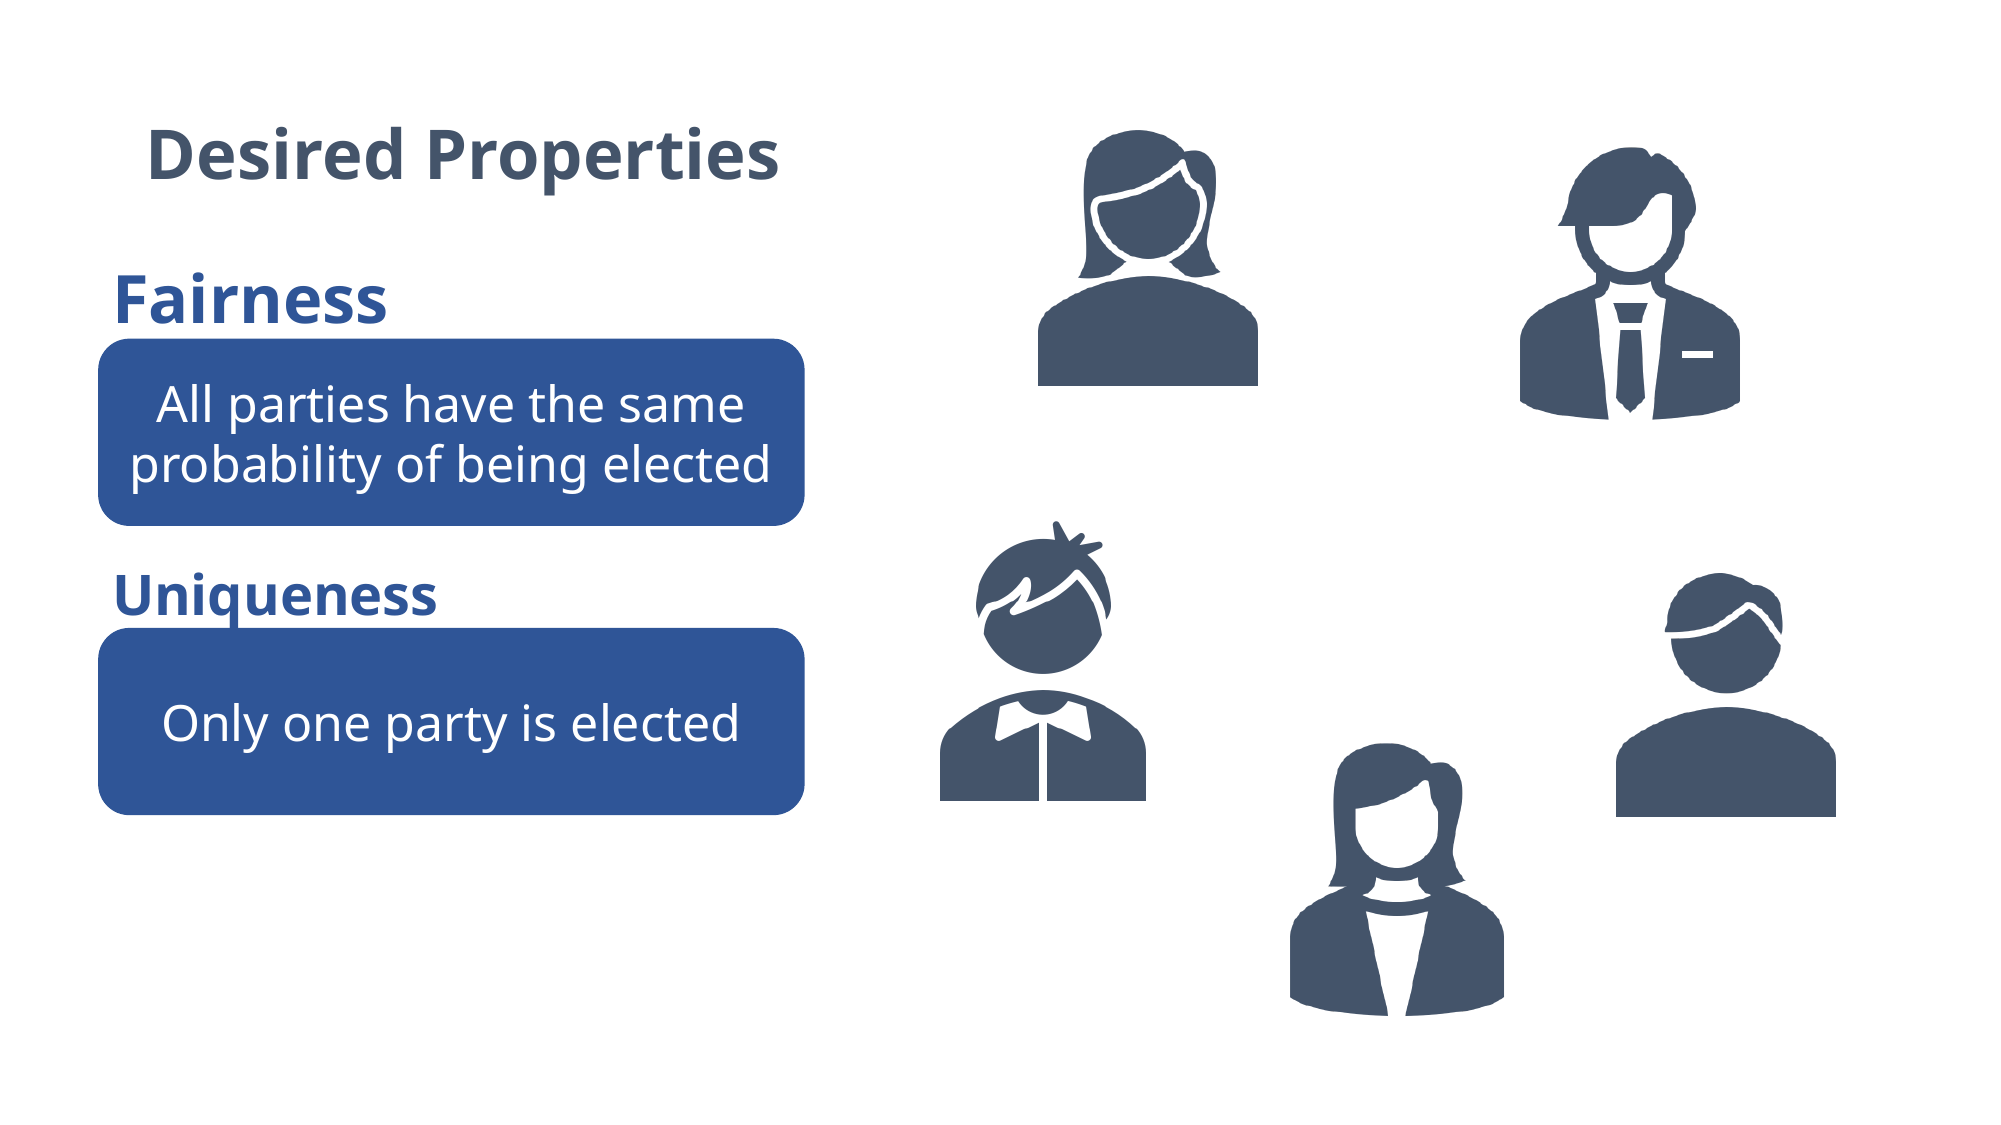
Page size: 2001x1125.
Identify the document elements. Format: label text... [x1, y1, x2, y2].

text_box All parties have the same probability of being elected [97, 337, 806, 527]
picture [1465, 116, 1795, 447]
text_box Uniqueness [97, 547, 464, 635]
text_box Fairness [97, 258, 464, 346]
picture [852, 475, 1891, 1043]
picture [983, 104, 1313, 435]
text_box Desired Properties [130, 74, 875, 202]
text_box Only one party is elected [97, 626, 806, 817]
